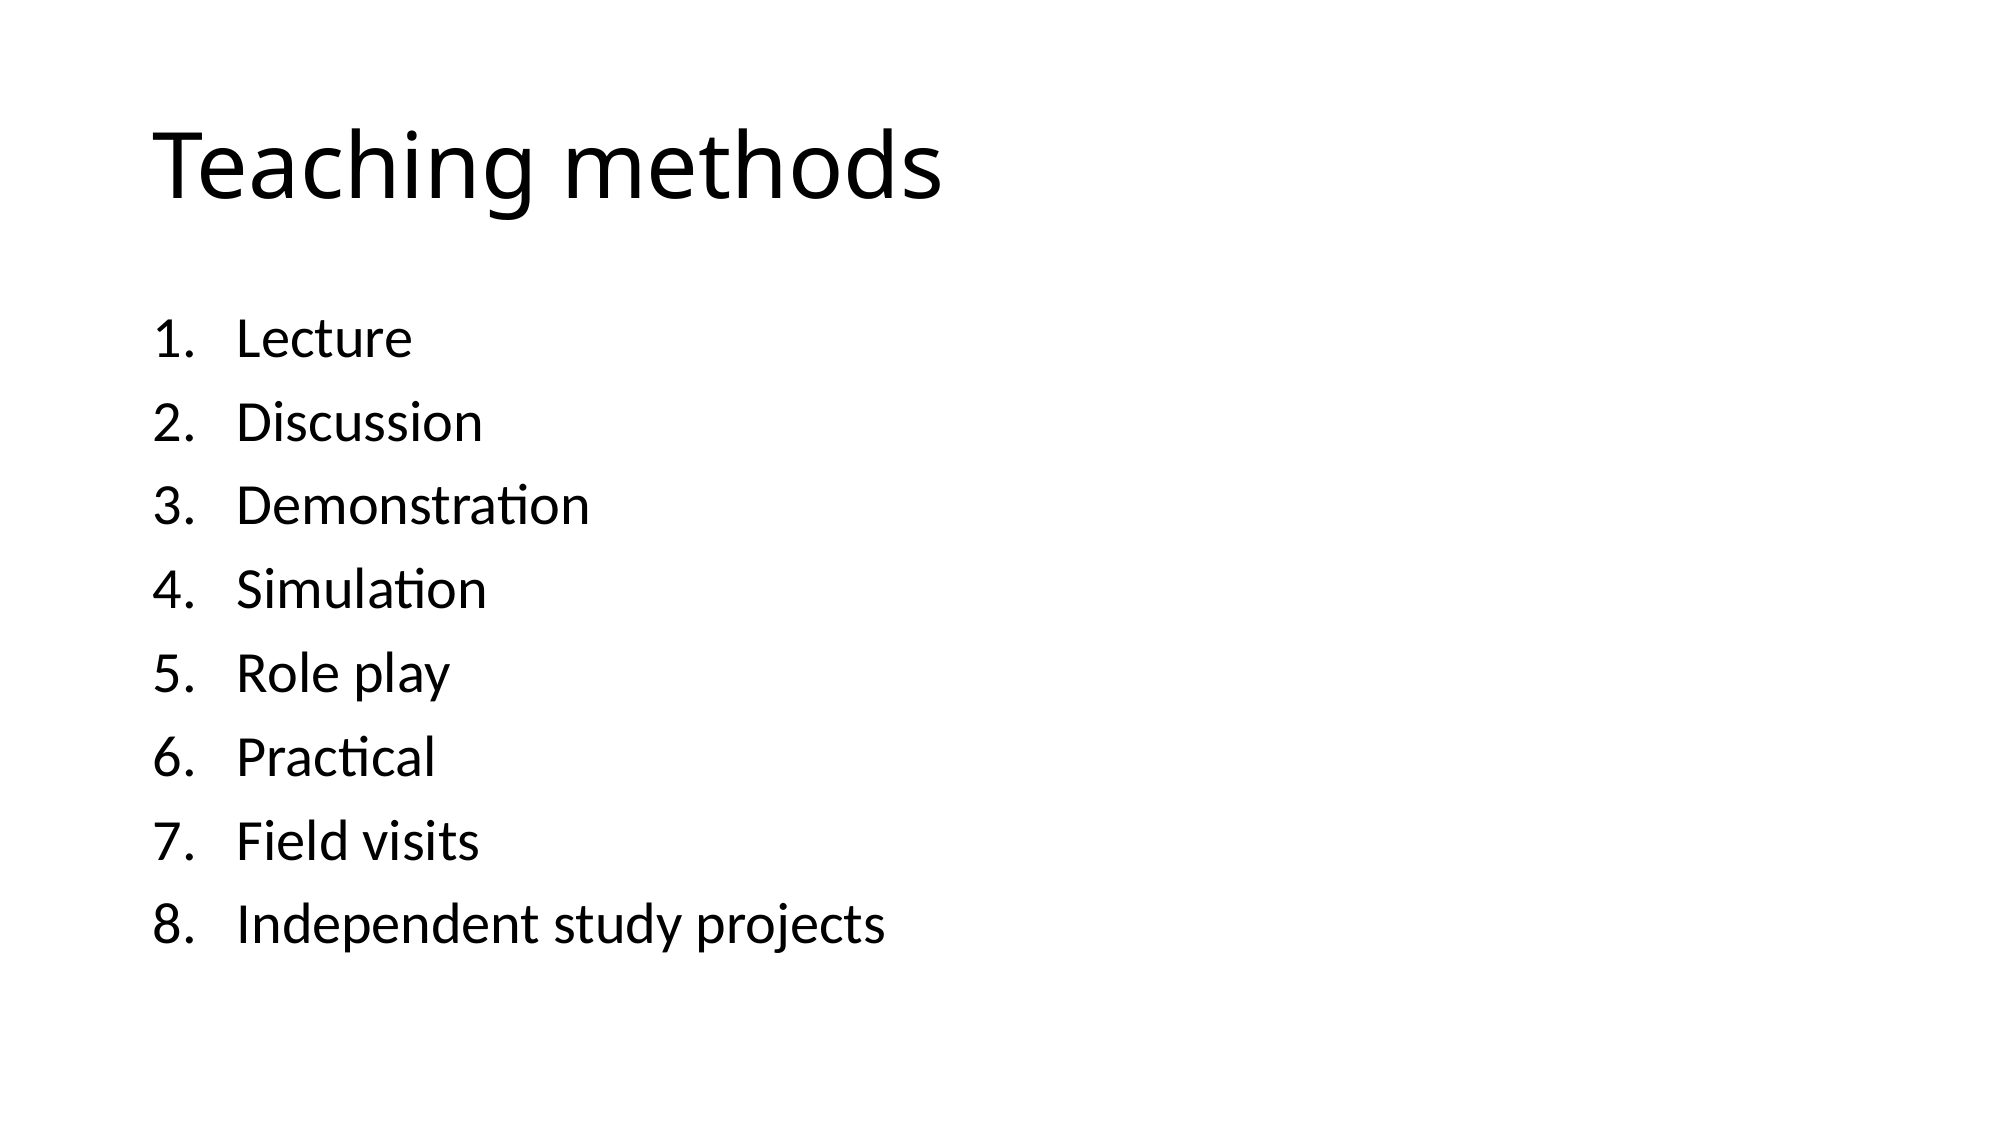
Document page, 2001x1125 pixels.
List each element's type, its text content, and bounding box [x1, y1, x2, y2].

title Teaching methods [137, 59, 1863, 278]
list Lecture Discussion Demonstration Simulation Role play Practical Field visits Independent study projects [137, 299, 1863, 1014]
